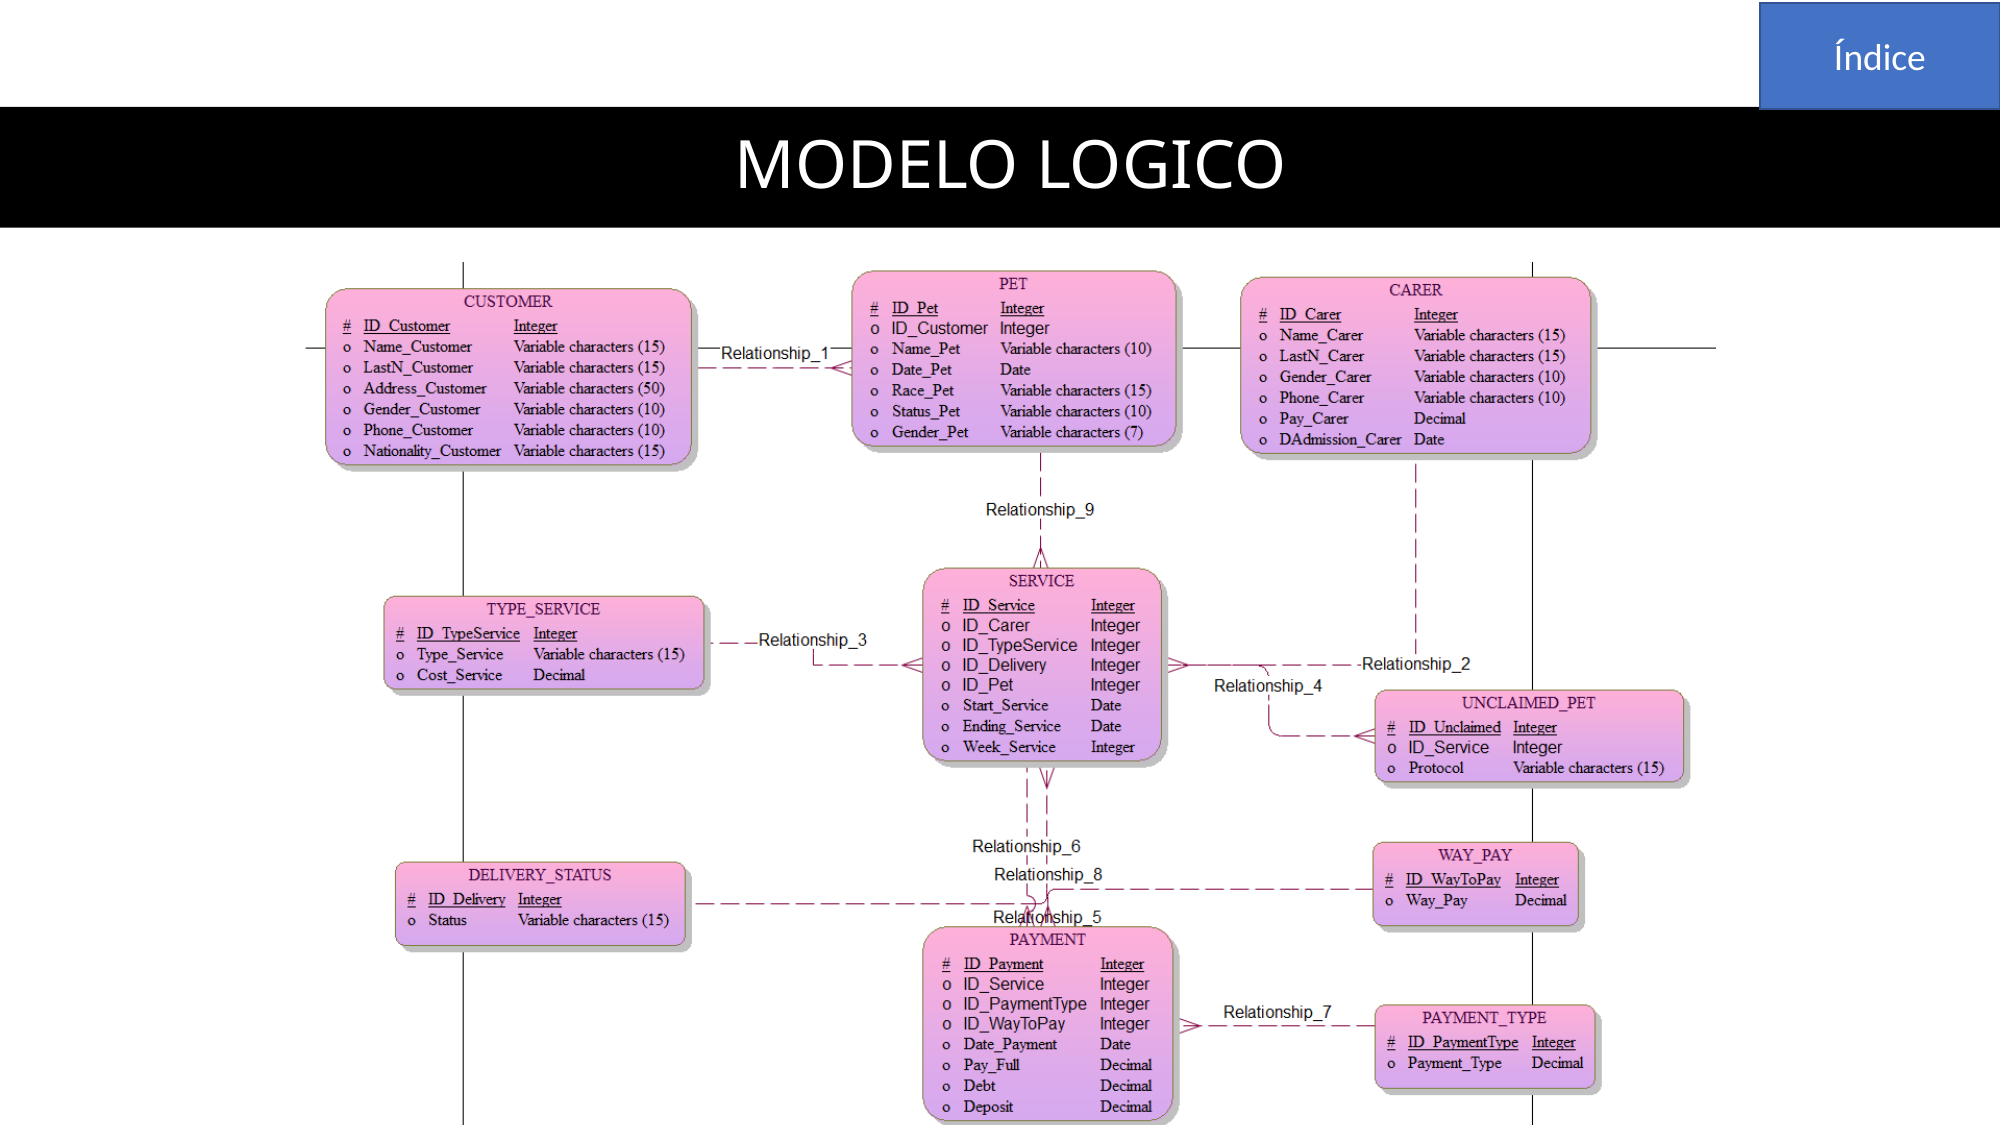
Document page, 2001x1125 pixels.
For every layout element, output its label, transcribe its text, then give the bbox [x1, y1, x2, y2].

picture [305, 261, 1716, 1125]
title MODELO LOGICO [91, 105, 1931, 228]
text_box Índice [1759, 2, 2000, 110]
text_box [0, 106, 2000, 229]
